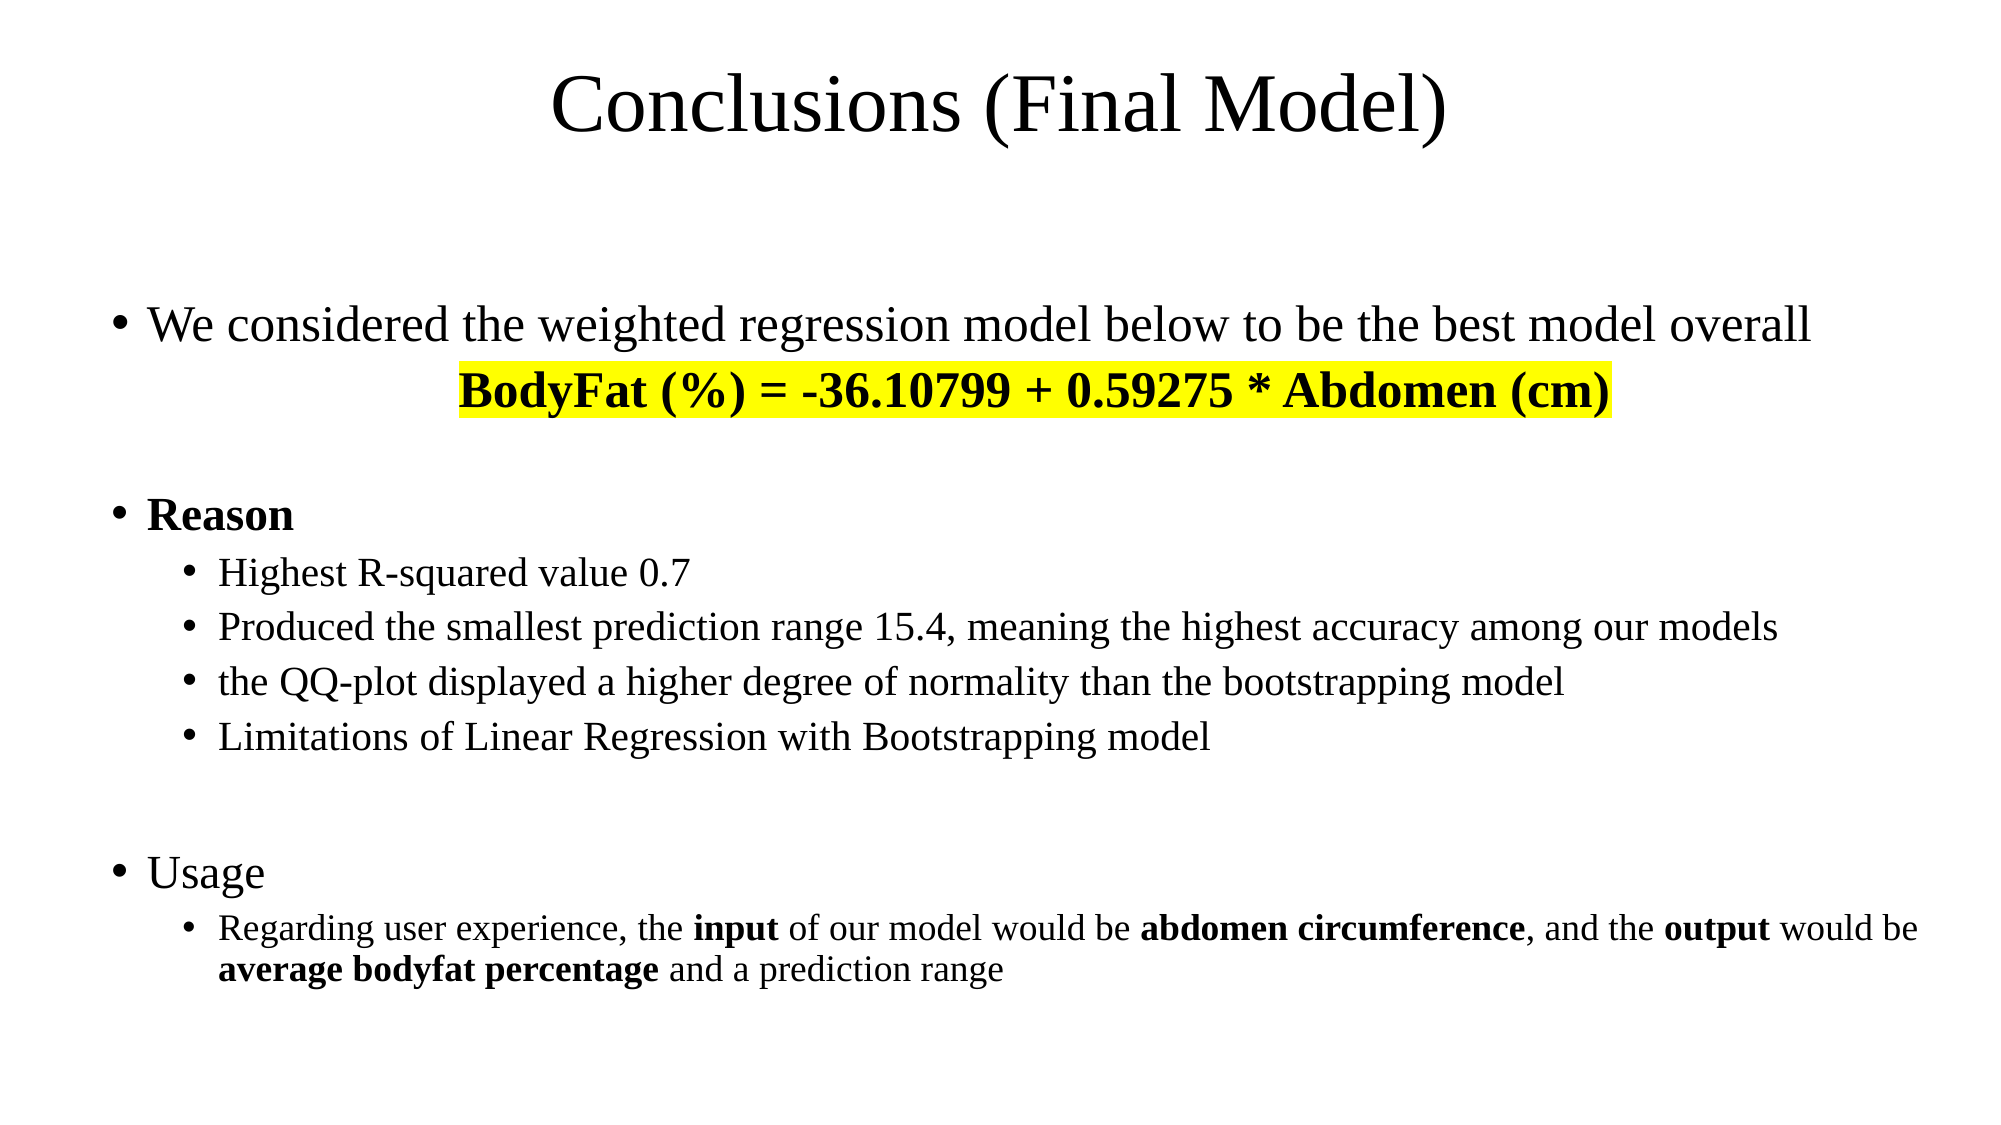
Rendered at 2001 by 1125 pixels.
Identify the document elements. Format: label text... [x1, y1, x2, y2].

list We considered the weighted regression model below to be the best model overall BodyFat (%) = -36.10799 + 0.59275 * Abdomen (cm) Reason Highest R-squared value 0.7 Produced the smallest prediction range 15.4, meaning the highest accuracy among our models the QQ-plot displayed a higher degree of normality than the bootstrapping model Limitations of Linear Regression with Bootstrapping model Usage Regarding user experience, the input of our model would be abdomen circumference, and the output would be average bodyfat percentage and a prediction range [24, 289, 1975, 1004]
title Conclusions (Final Model) [137, 0, 1863, 214]
